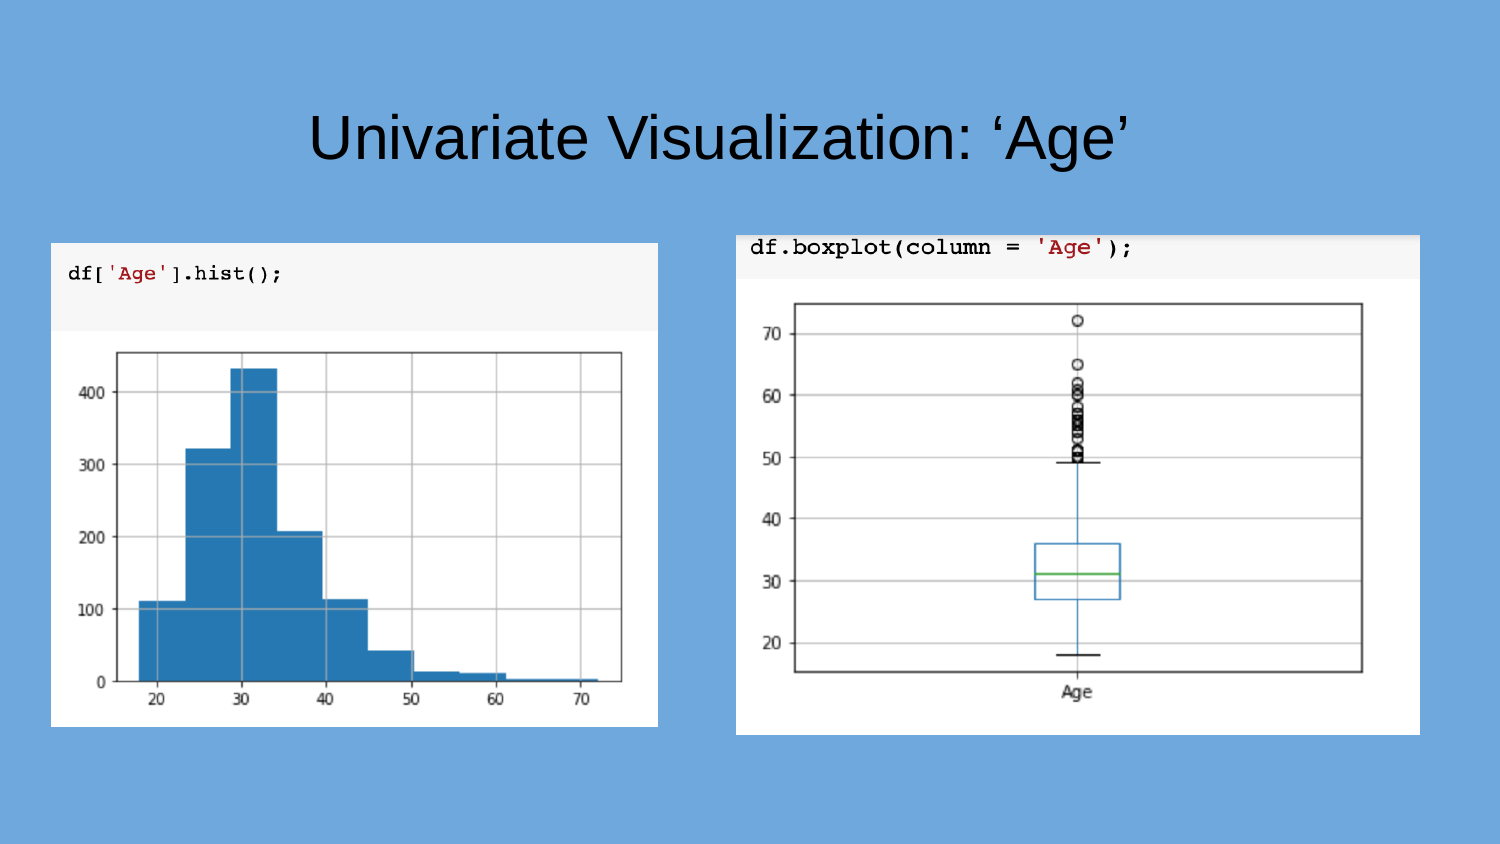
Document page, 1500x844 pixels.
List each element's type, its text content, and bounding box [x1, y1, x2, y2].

title Univariate Visualization: ‘Age’ [21, 0, 1420, 188]
picture [736, 234, 1420, 736]
picture [50, 243, 658, 727]
